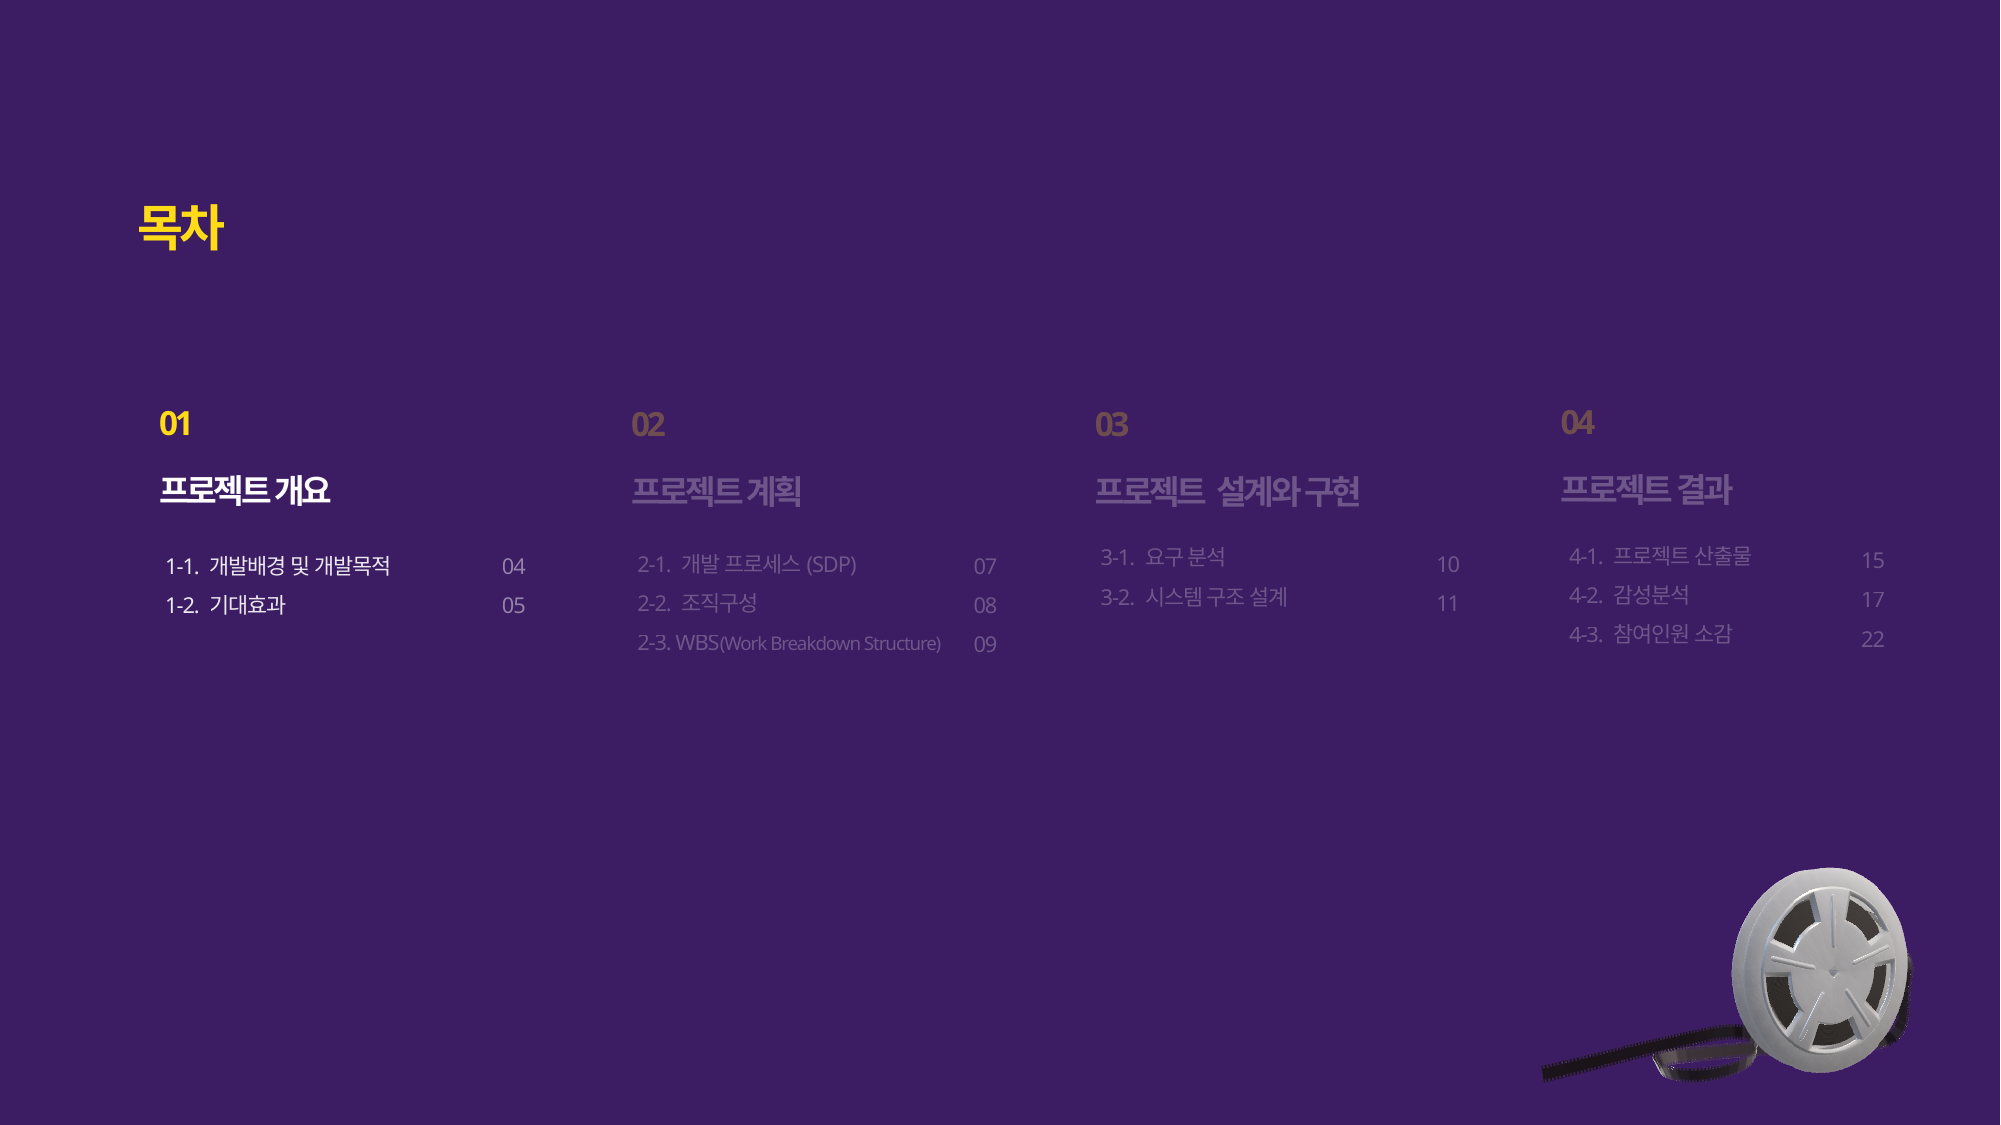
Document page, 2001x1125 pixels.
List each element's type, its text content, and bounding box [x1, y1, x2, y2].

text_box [616, 364, 1911, 667]
text_box 목차 [122, 159, 289, 265]
text_box 01 프로젝트 개요 [144, 365, 471, 518]
text_box 1-1. 개발배경 및 개발목적 1-2. 기대효과 [150, 531, 585, 626]
picture [1537, 855, 1964, 1085]
